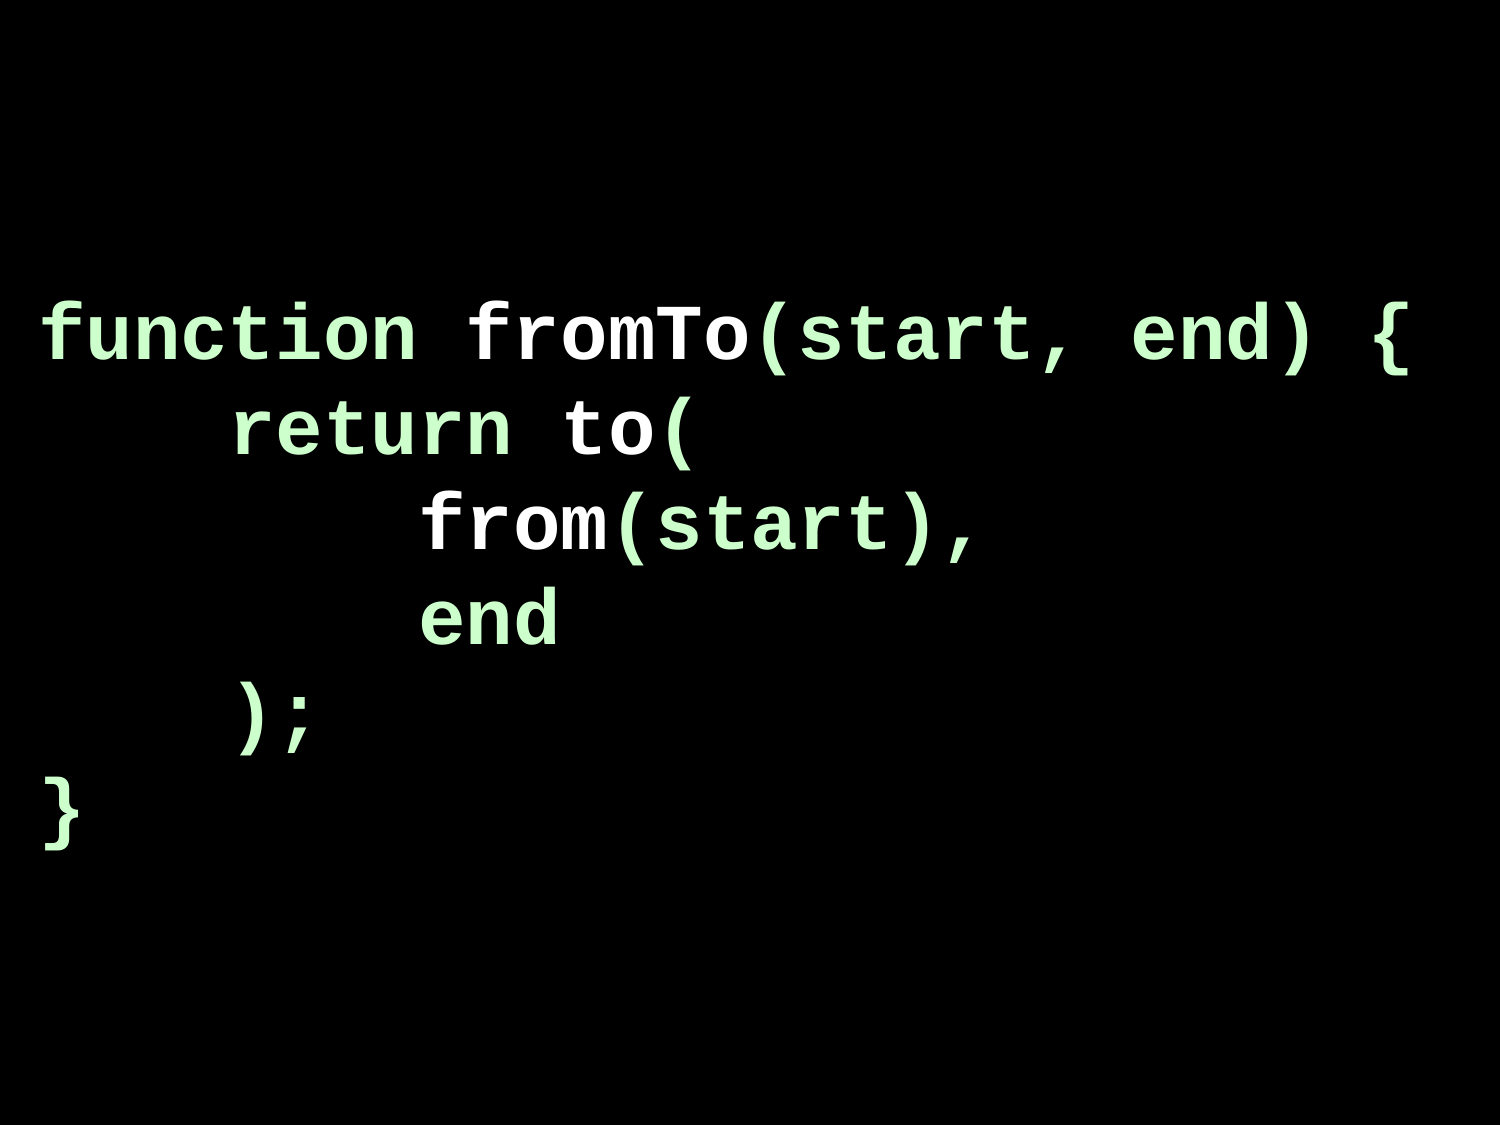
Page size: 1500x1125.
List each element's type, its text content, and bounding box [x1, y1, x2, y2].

list function fromTo(start, end) { return to( from(start), end ); } [22, 30, 1500, 1101]
